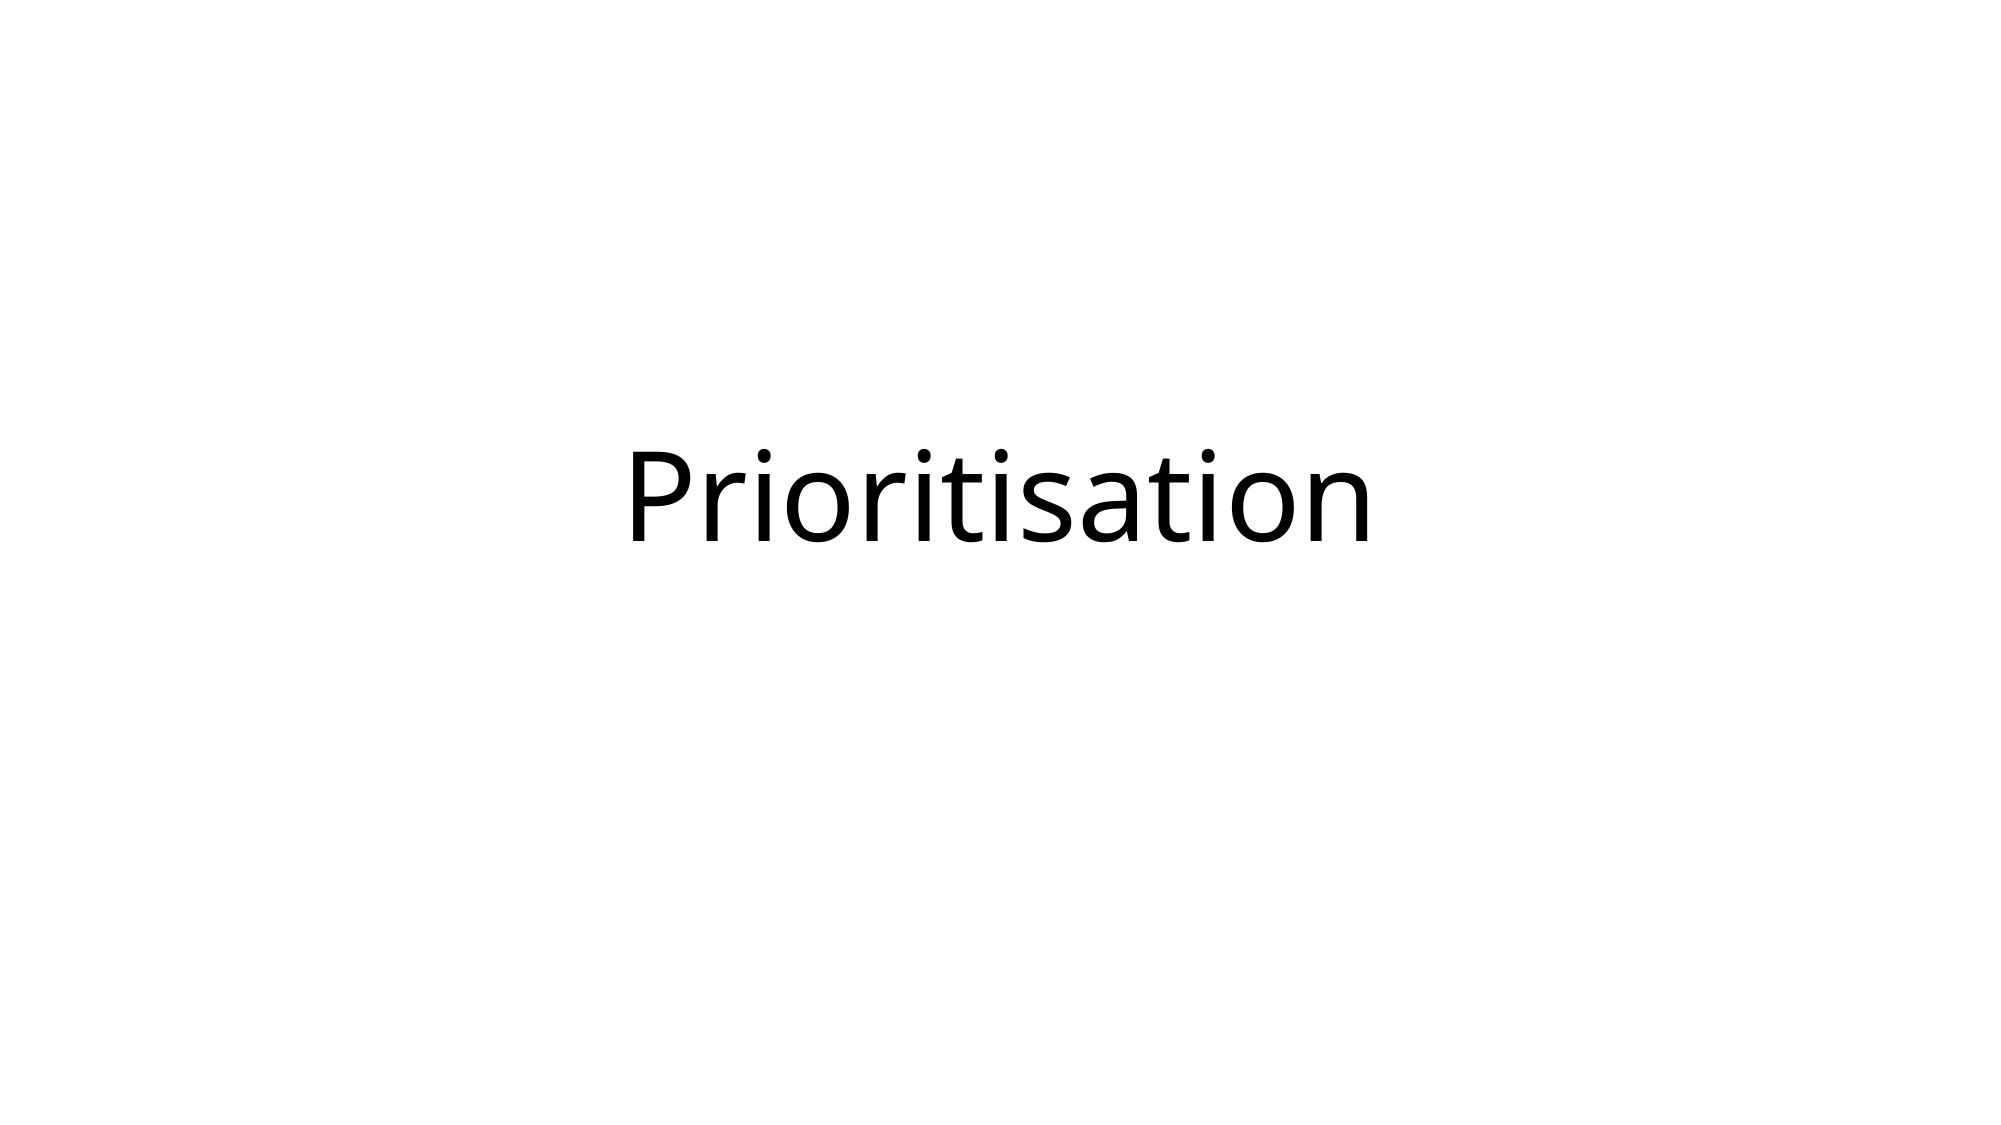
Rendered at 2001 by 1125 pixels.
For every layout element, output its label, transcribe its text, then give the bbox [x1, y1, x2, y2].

title Prioritisation [249, 184, 1750, 576]
